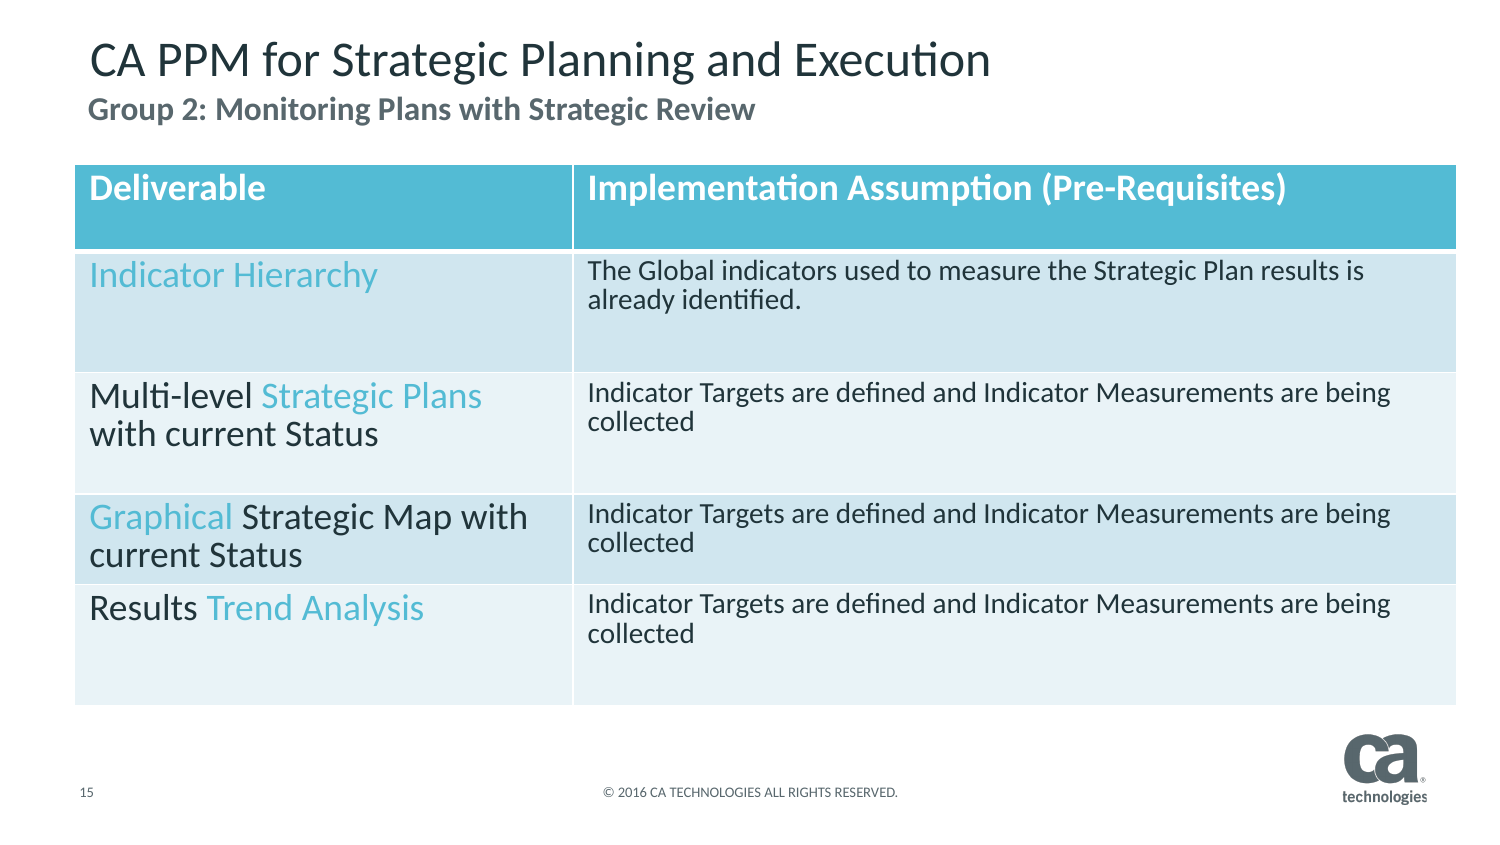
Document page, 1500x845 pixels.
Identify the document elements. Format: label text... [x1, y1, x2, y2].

table_cell Graphical Strategic Map with current Status [75, 495, 572, 584]
table_cell Indicator Targets are defined and Indicator Measurements are being collected [574, 585, 1456, 705]
table_cell Indicator Targets are defined and Indicator Measurements are being collected [574, 495, 1456, 584]
table_cell Multi-level Strategic Plans with current Status [75, 373, 572, 493]
table_cell The Global indicators used to measure the Strategic Plan results is already identified. [574, 254, 1456, 372]
table_header Implementation Assumption (Pre-Requisites) [574, 165, 1456, 249]
list Group 2: Monitoring Plans with Strategic Review [72, 84, 1415, 132]
table_cell Results Trend Analysis [75, 585, 572, 705]
table_header Deliverable [75, 165, 572, 249]
table_cell Indicator Targets are defined and Indicator Measurements are being collected [574, 373, 1456, 493]
table_cell Indicator Hierarchy [75, 254, 572, 372]
title CA PPM for Strategic Planning and Execution [75, 25, 1425, 94]
